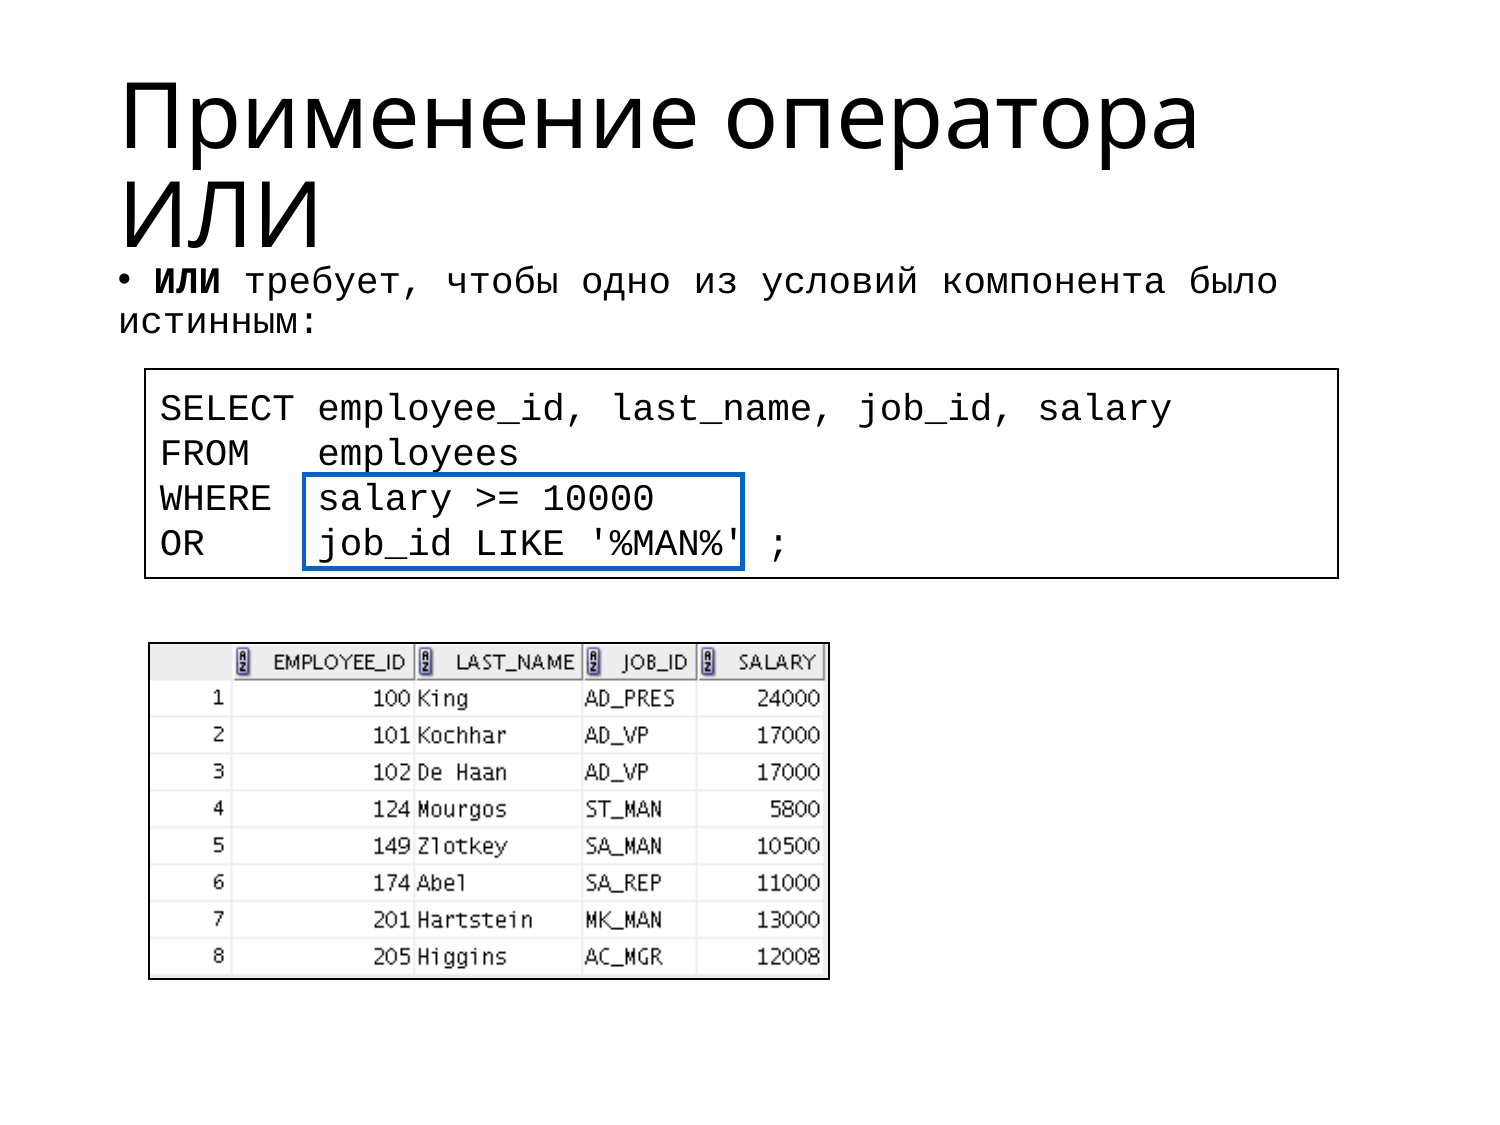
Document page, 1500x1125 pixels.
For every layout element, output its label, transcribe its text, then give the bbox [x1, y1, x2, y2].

title Применение оператора ИЛИ [103, 59, 1397, 253]
text_box [303, 474, 743, 569]
text_box ИЛИ требует, чтобы одно из условий компонента было истинным: [102, 253, 1402, 341]
picture [149, 644, 829, 978]
text_box SELECT employee_id, last_name, job_id, salary FROM employees WHERE salary >= 10000 OR job_id LIKE '%MAN%' ; [144, 368, 1339, 579]
